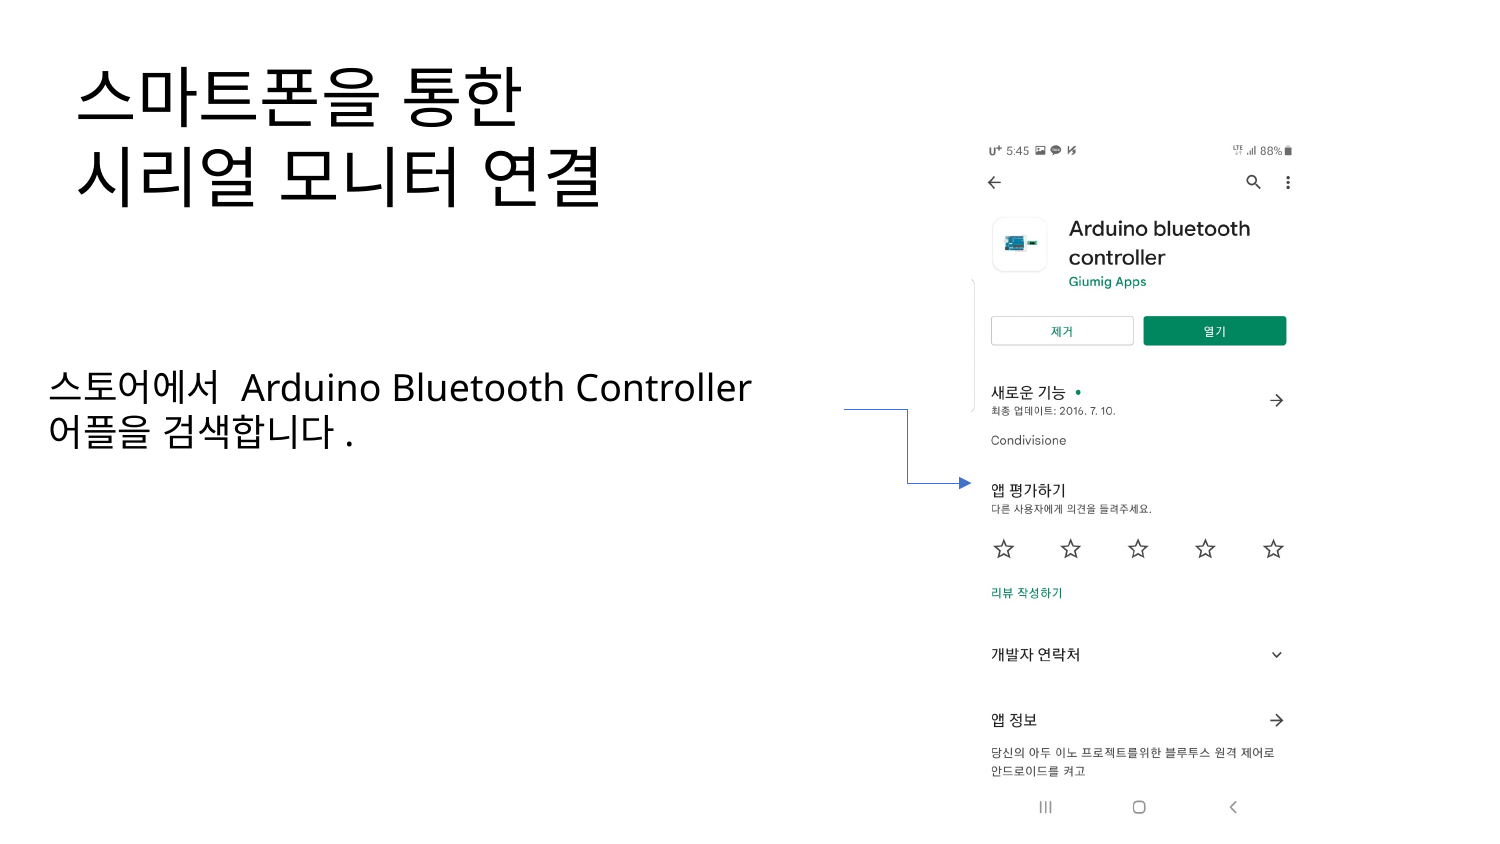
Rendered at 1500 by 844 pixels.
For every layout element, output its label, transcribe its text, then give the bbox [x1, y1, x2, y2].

picture [971, 140, 1306, 827]
text_box 스토어에서 Arduino Bluetooth Controller 어플을 검색합니다. [34, 356, 844, 462]
text_box 스마트폰을 통한 시리얼 모니터 연결 [60, 48, 1303, 223]
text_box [843, 409, 972, 483]
